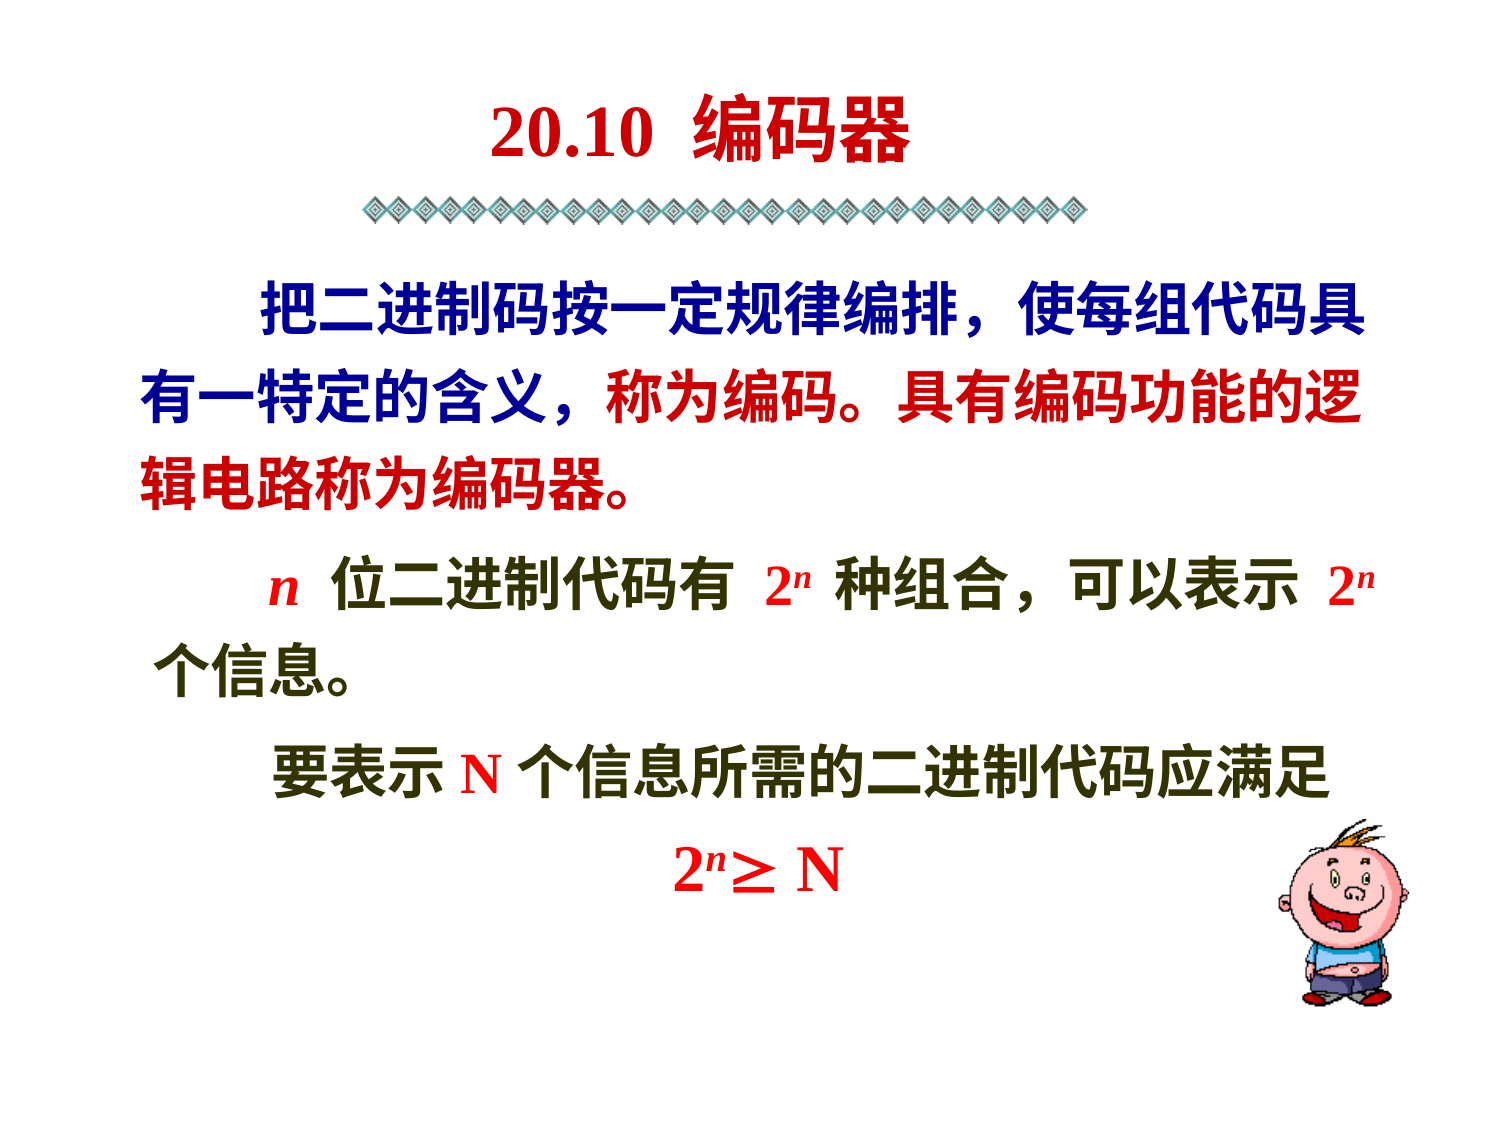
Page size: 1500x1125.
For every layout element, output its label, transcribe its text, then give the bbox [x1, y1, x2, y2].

picture [1266, 818, 1438, 1013]
text_box n 位二进制代码有 2n 种组合，可以表示 2n 个信息。 [137, 522, 1413, 712]
text_box 把二进制码按一定规律编排，使每组代码具有一特定的含义，称为编码。具有编码功能的逻辑电路称为编码器。 [124, 247, 1388, 525]
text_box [362, 196, 1088, 226]
subtitle 20.10 编码器 [474, 75, 977, 179]
text_box 要表示N个信息所需的二进制代码应满足 2n N [149, 709, 1363, 912]
